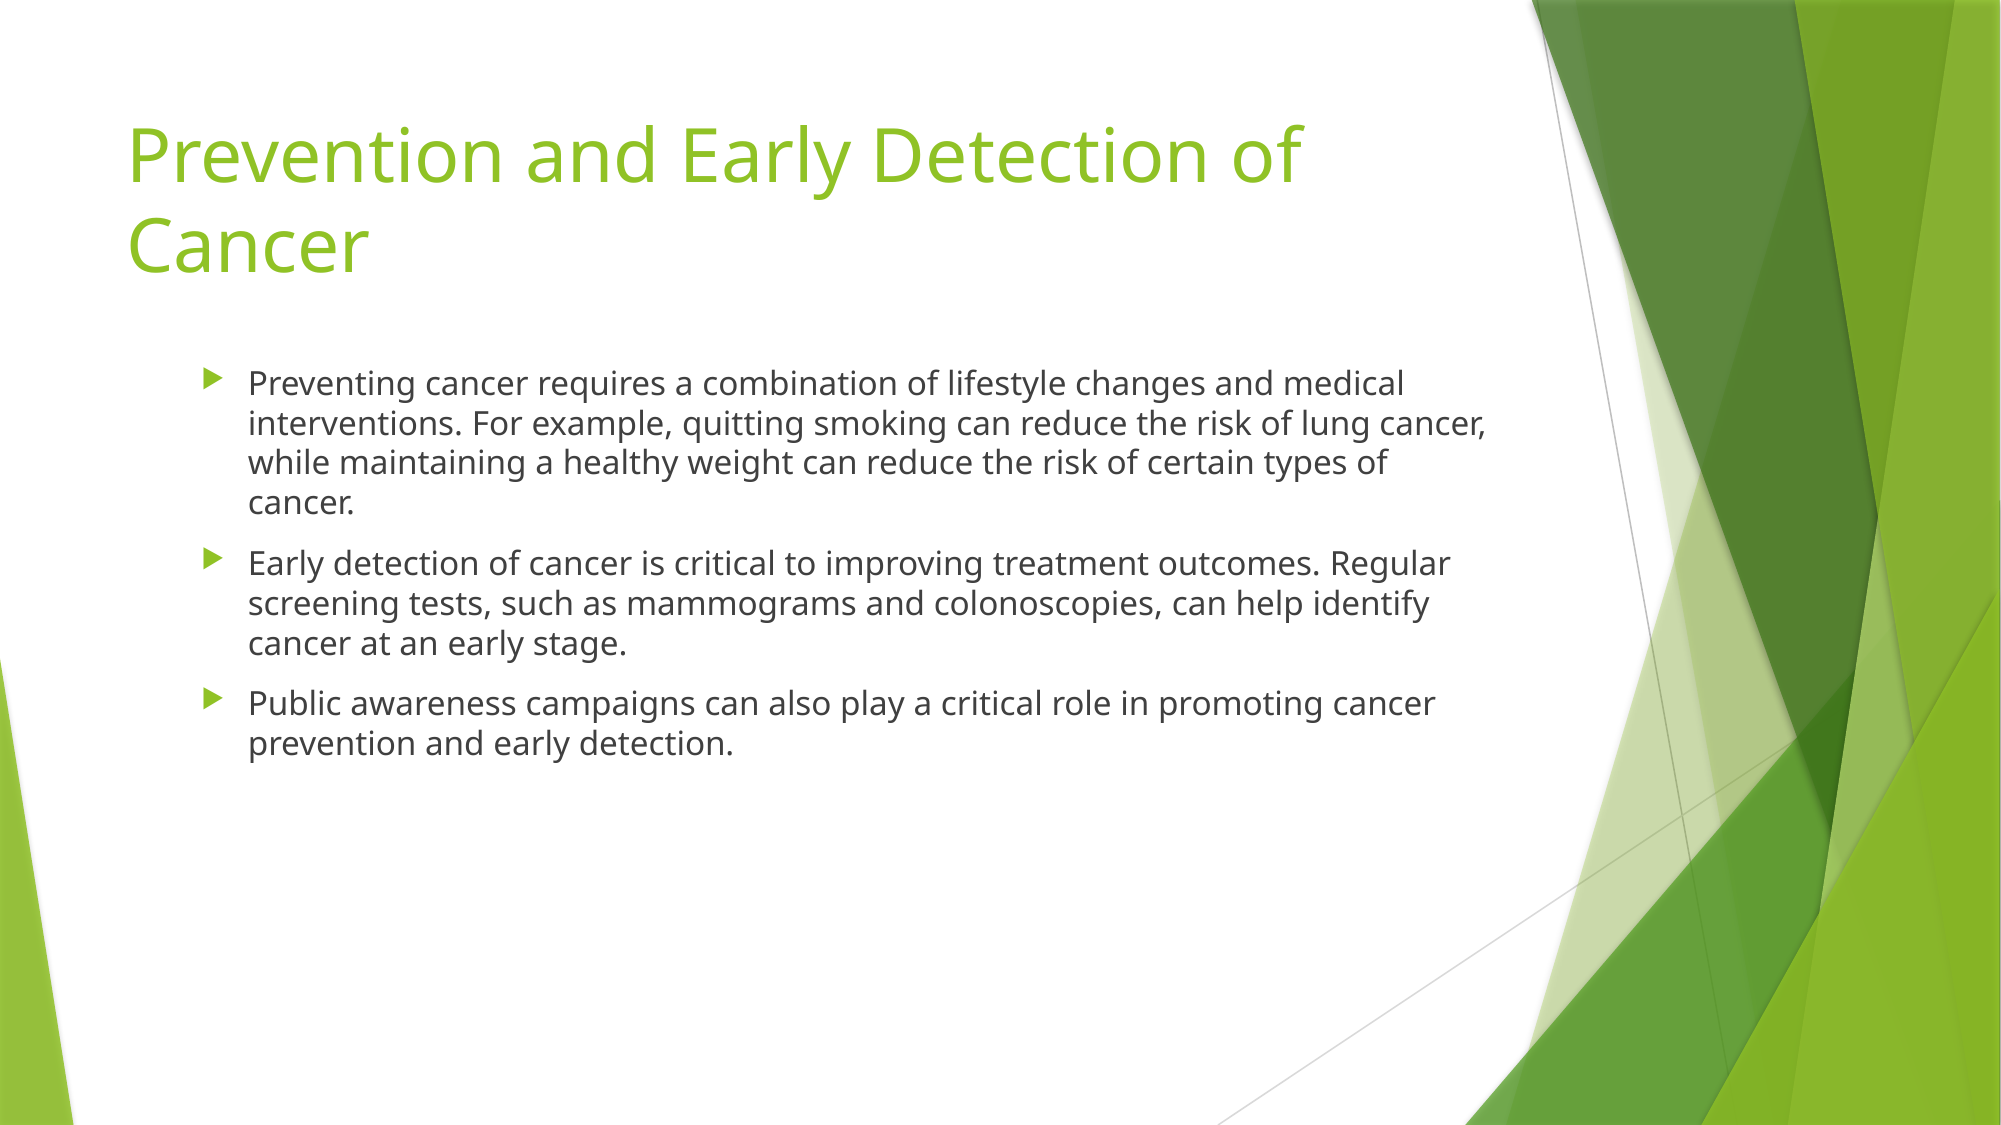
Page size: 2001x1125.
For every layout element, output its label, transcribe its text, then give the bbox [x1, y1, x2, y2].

title Prevention and Early Detection of Cancer [111, 99, 1522, 317]
list Preventing cancer requires a combination of lifestyle changes and medical interventions. For example, quitting smoking can reduce the risk of lung cancer, while maintaining a healthy weight can reduce the risk of certain types of cancer. Early detection of cancer is critical to improving treatment outcomes. Regular screening tests, such as mammograms and colonoscopies, can help identify cancer at an early stage. Public awareness campaigns can also play a critical role in promoting cancer prevention and early detection. [111, 354, 1522, 992]
